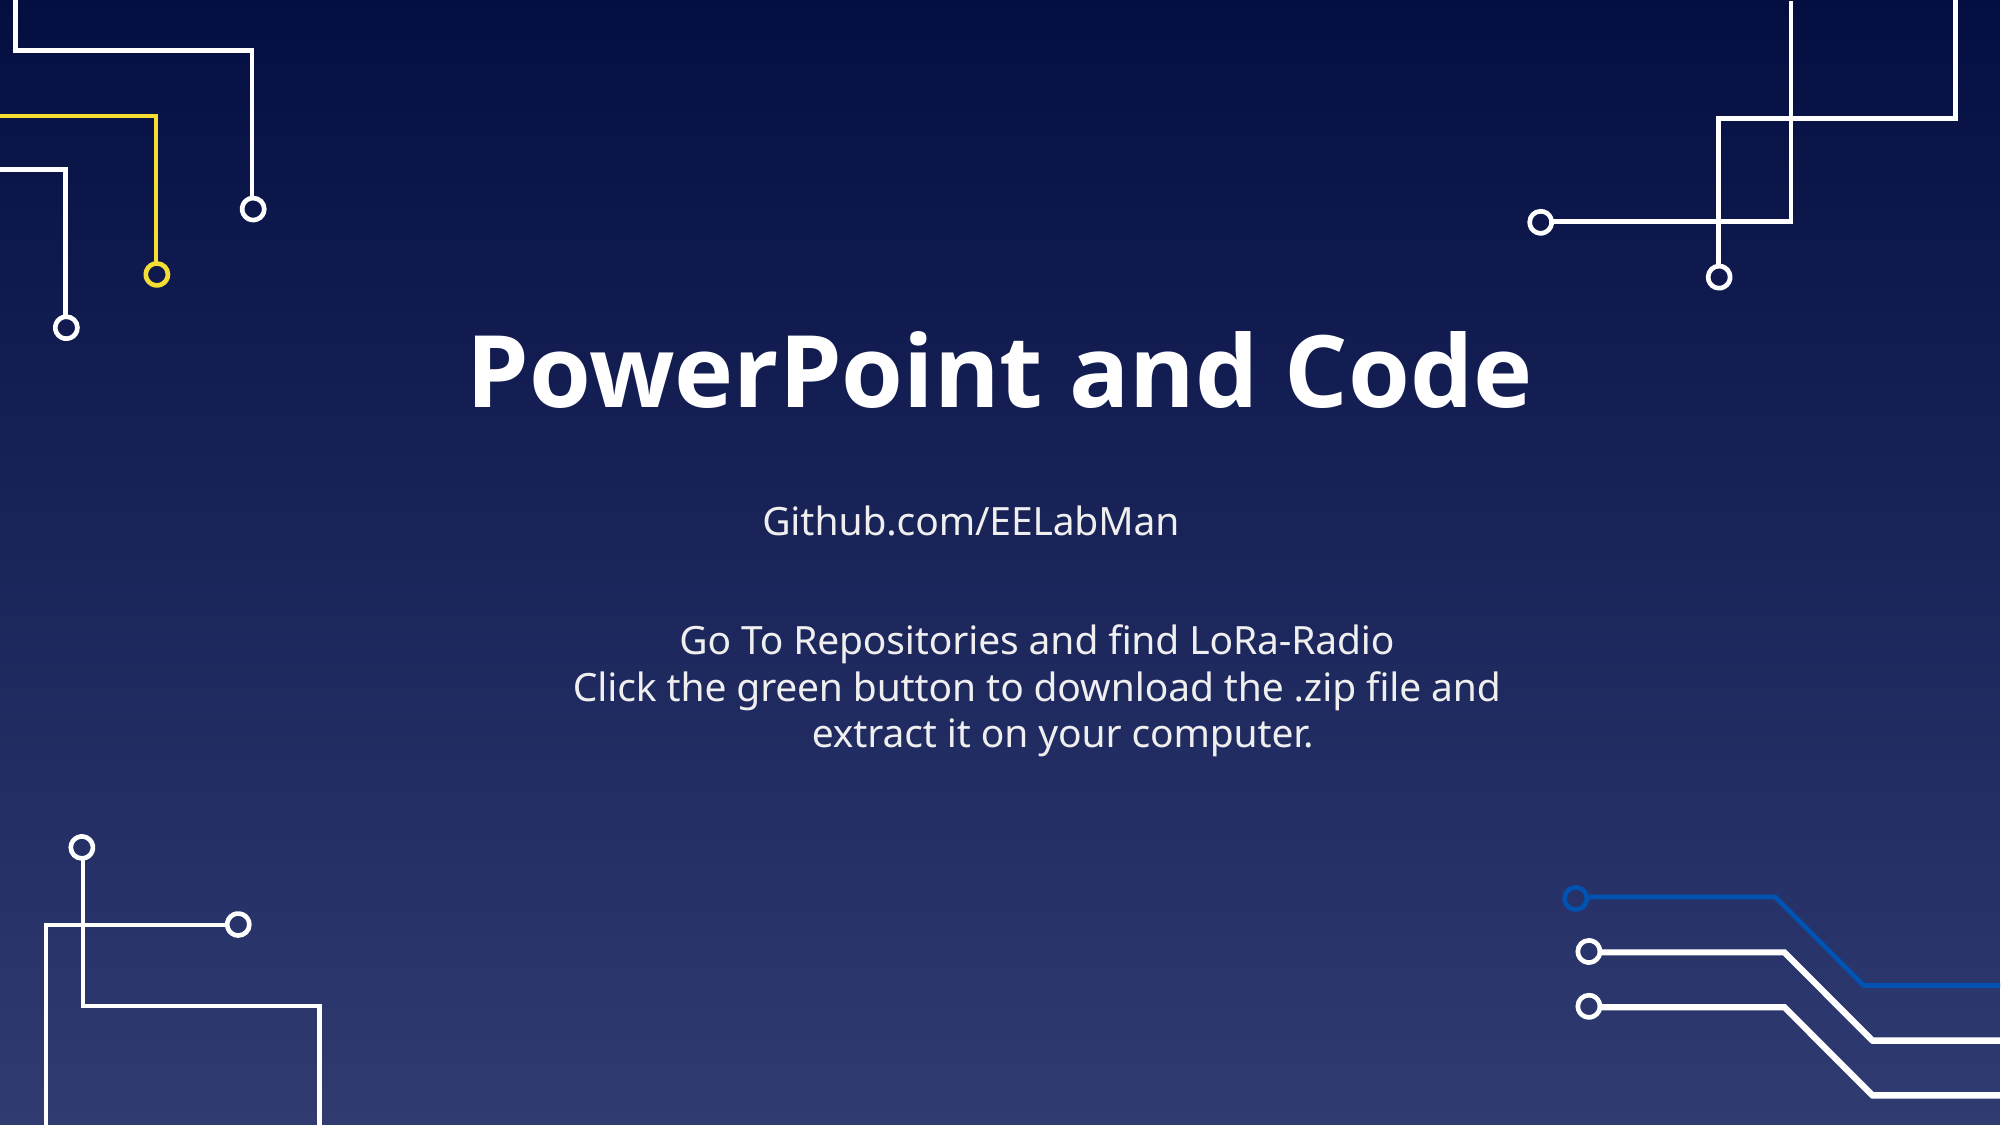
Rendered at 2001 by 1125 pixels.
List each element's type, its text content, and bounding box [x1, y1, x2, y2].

text_box Go To Repositories and find LoRa-Radio Click the green button to download the .zip file and extract it on your computer. [508, 639, 1543, 732]
subtitle Github.com/EELabMan [508, 474, 1411, 567]
title PowerPoint and Code [387, 300, 1613, 436]
